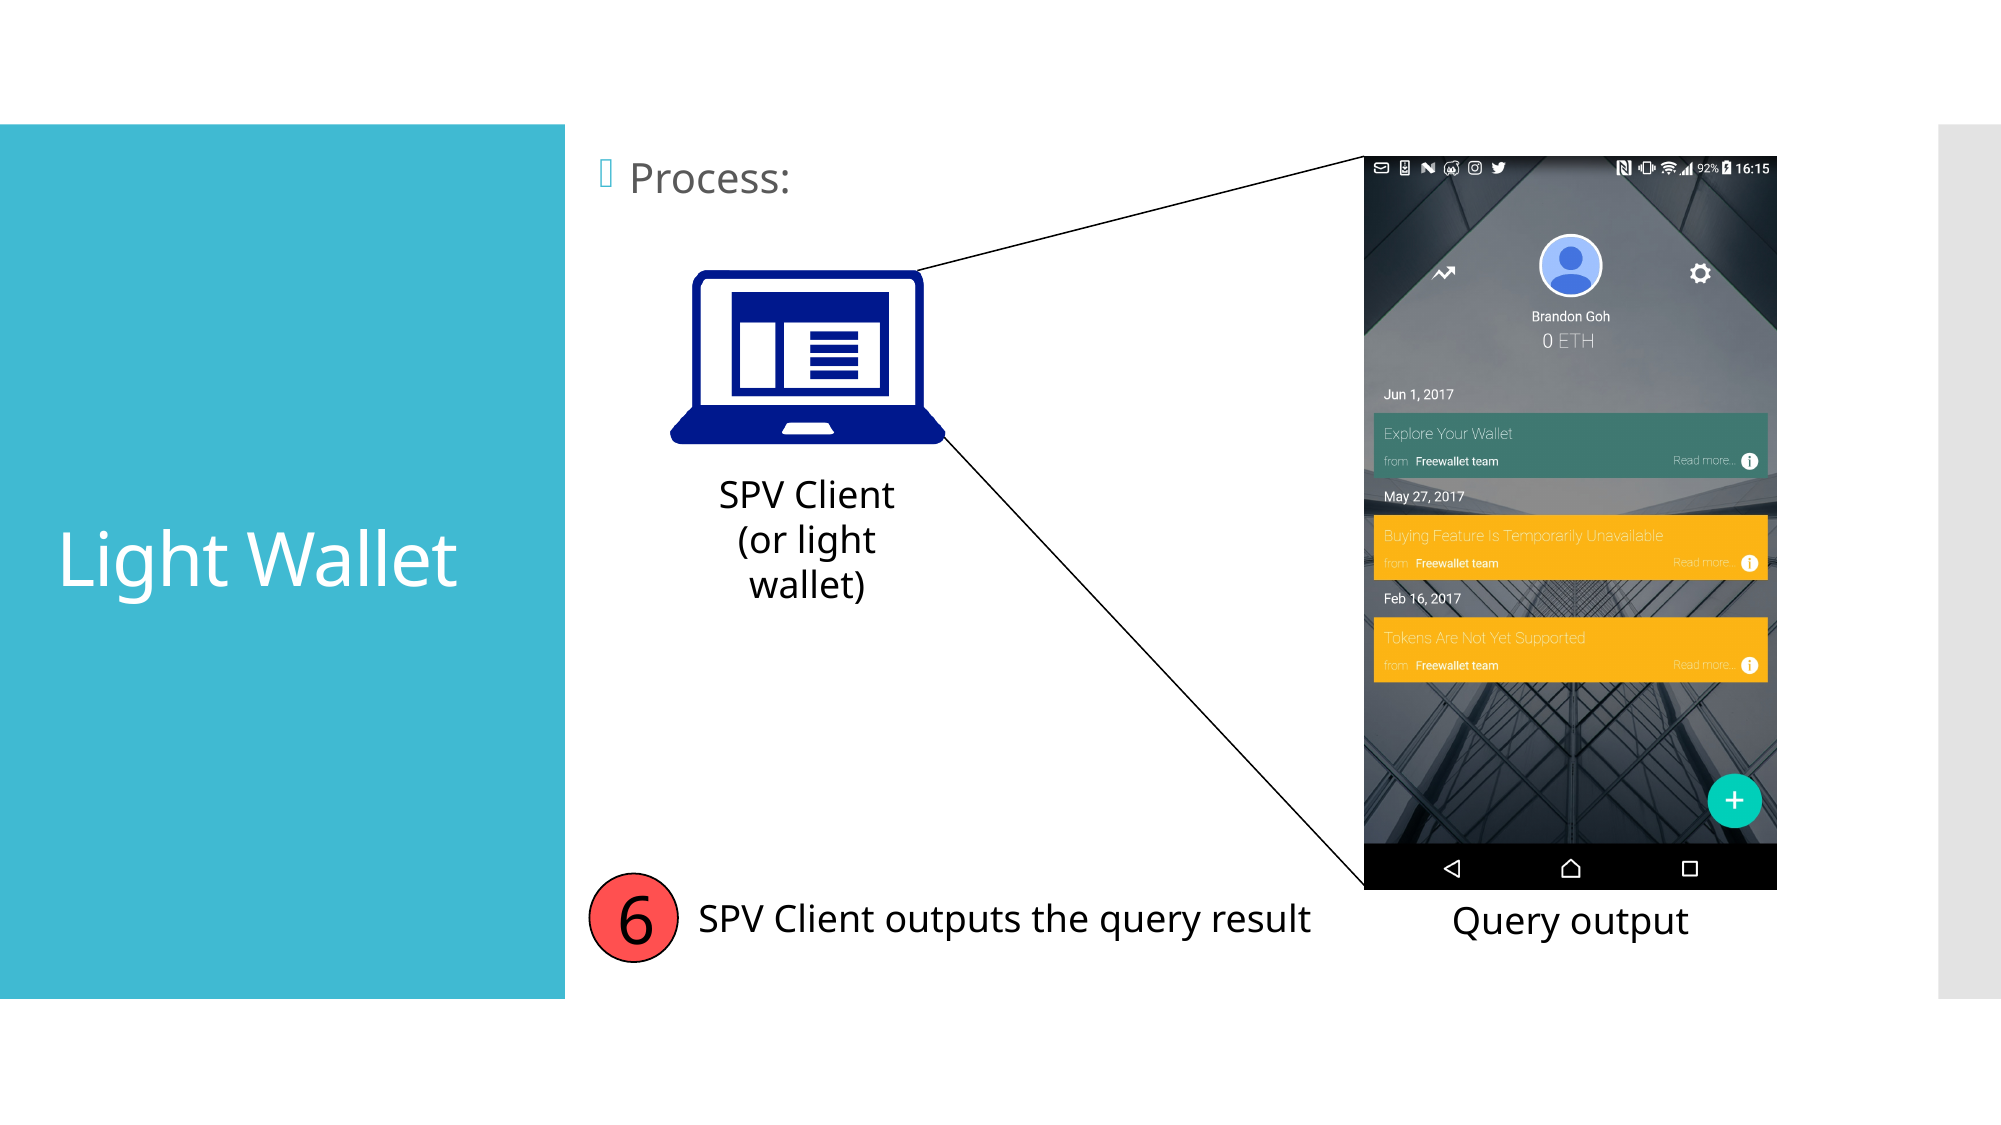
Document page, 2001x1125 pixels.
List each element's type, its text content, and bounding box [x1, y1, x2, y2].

text_box SPV Client (or light wallet) [669, 496, 943, 614]
picture [1364, 156, 1778, 890]
text_box Query output [1511, 890, 1777, 950]
list Process: [584, 141, 1907, 219]
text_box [917, 156, 1364, 271]
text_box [943, 436, 1364, 886]
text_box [589, 873, 1511, 963]
picture [668, 218, 946, 496]
title Light Wallet [41, 184, 525, 940]
